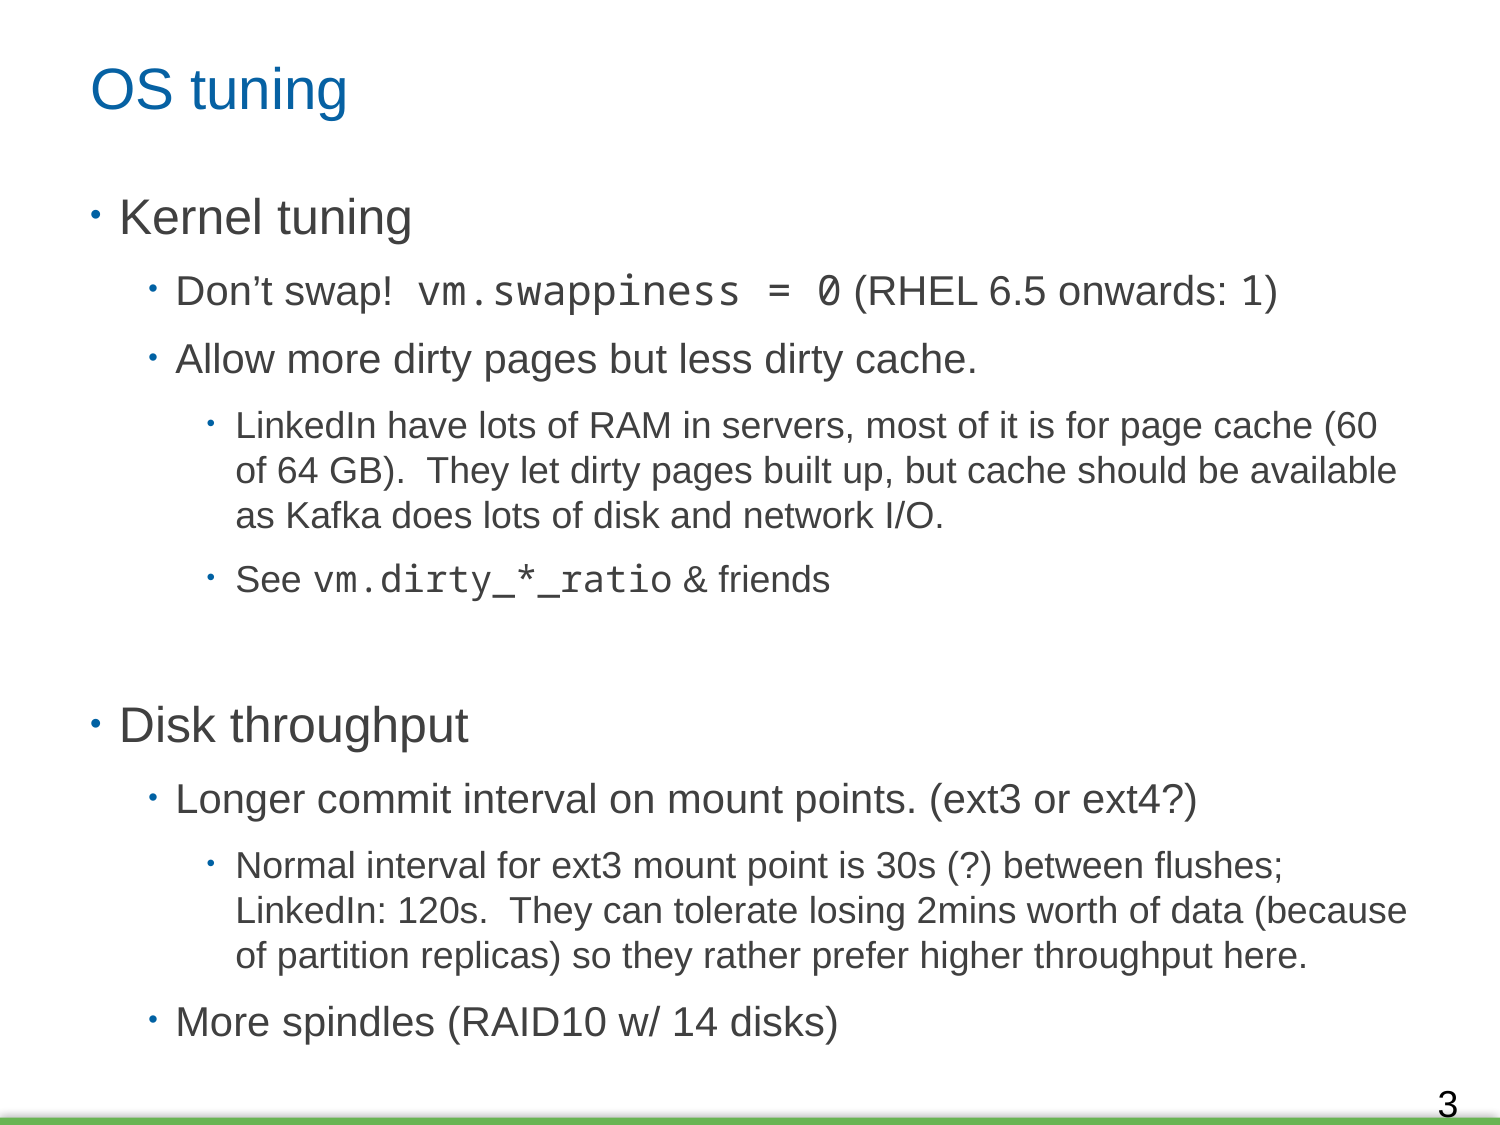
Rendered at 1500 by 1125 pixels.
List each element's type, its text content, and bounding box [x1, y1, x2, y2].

title OS tuning [75, 40, 1425, 132]
list Kernel tuning Don’t swap! vm.swappiness = 0 (RHEL 6.5 onwards: 1) Allow more dirty pages but less dirty cache. LinkedIn have lots of RAM in servers, most of it is for page cache (60 of 64 GB). They let dirty pages built up, but cache should be available as Kafka does lots of disk and network I/O. See vm.dirty_*_ratio & friends Disk throughput Longer commit interval on mount points. (ext3 or ext4?) Normal interval for ext3 mount point is 30s (?) between flushes; LinkedIn: 120s. They can tolerate losing 2mins worth of data (because of partition replicas) so they rather prefer higher throughput here. More spindles (RAID10 w/ 14 disks) [75, 176, 1425, 1040]
slide_number 37 [1422, 1072, 1482, 1098]
